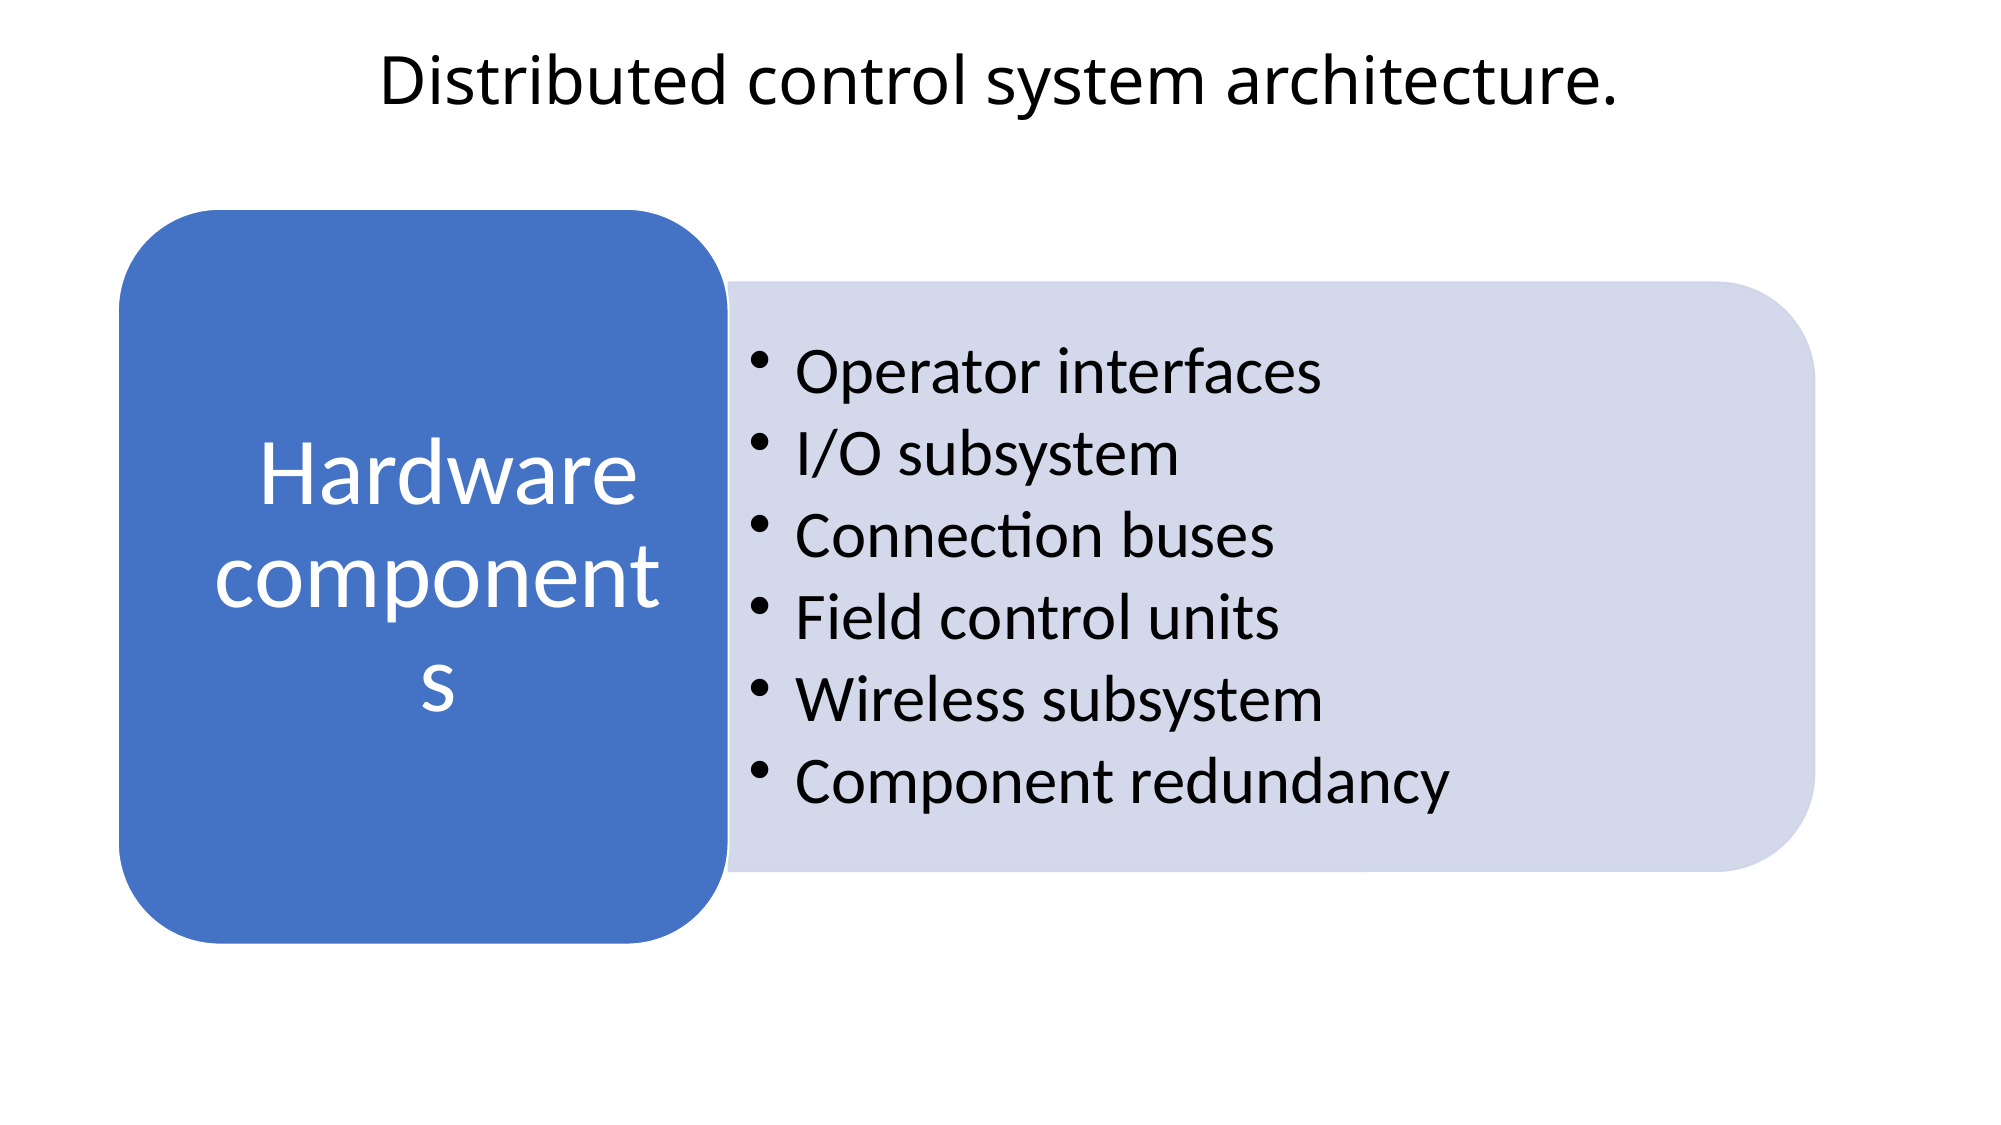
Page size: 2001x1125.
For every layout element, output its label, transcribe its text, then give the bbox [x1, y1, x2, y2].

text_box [117, 208, 1815, 945]
text_box Distributed control system architecture. [251, 30, 1749, 126]
